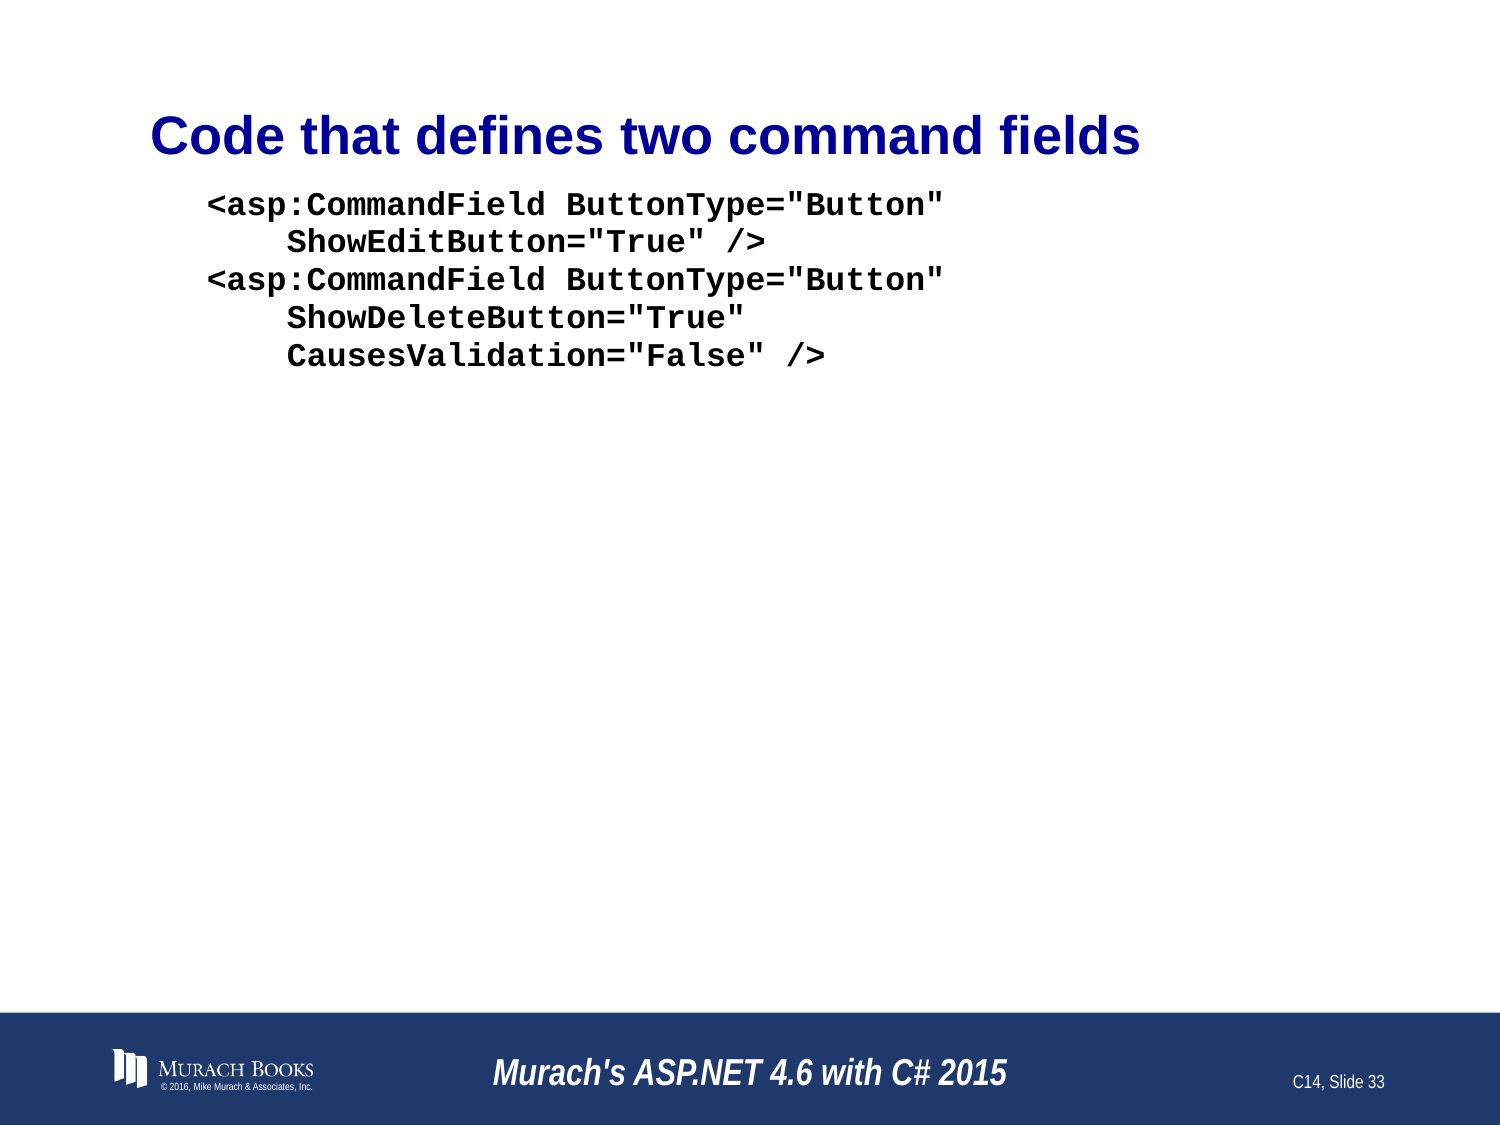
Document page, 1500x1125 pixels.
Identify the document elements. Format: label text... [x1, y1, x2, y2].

footer © 2016, Mike Murach & Associates, Inc. [12, 1025, 463, 1100]
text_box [149, 187, 1276, 441]
slide_number Murach's ASP.NET 4.6 with C# 2015 [463, 1025, 1050, 1100]
slide_number C14, Slide 33 [1087, 1025, 1400, 1100]
title Code that defines two command fields [150, 99, 1350, 166]
